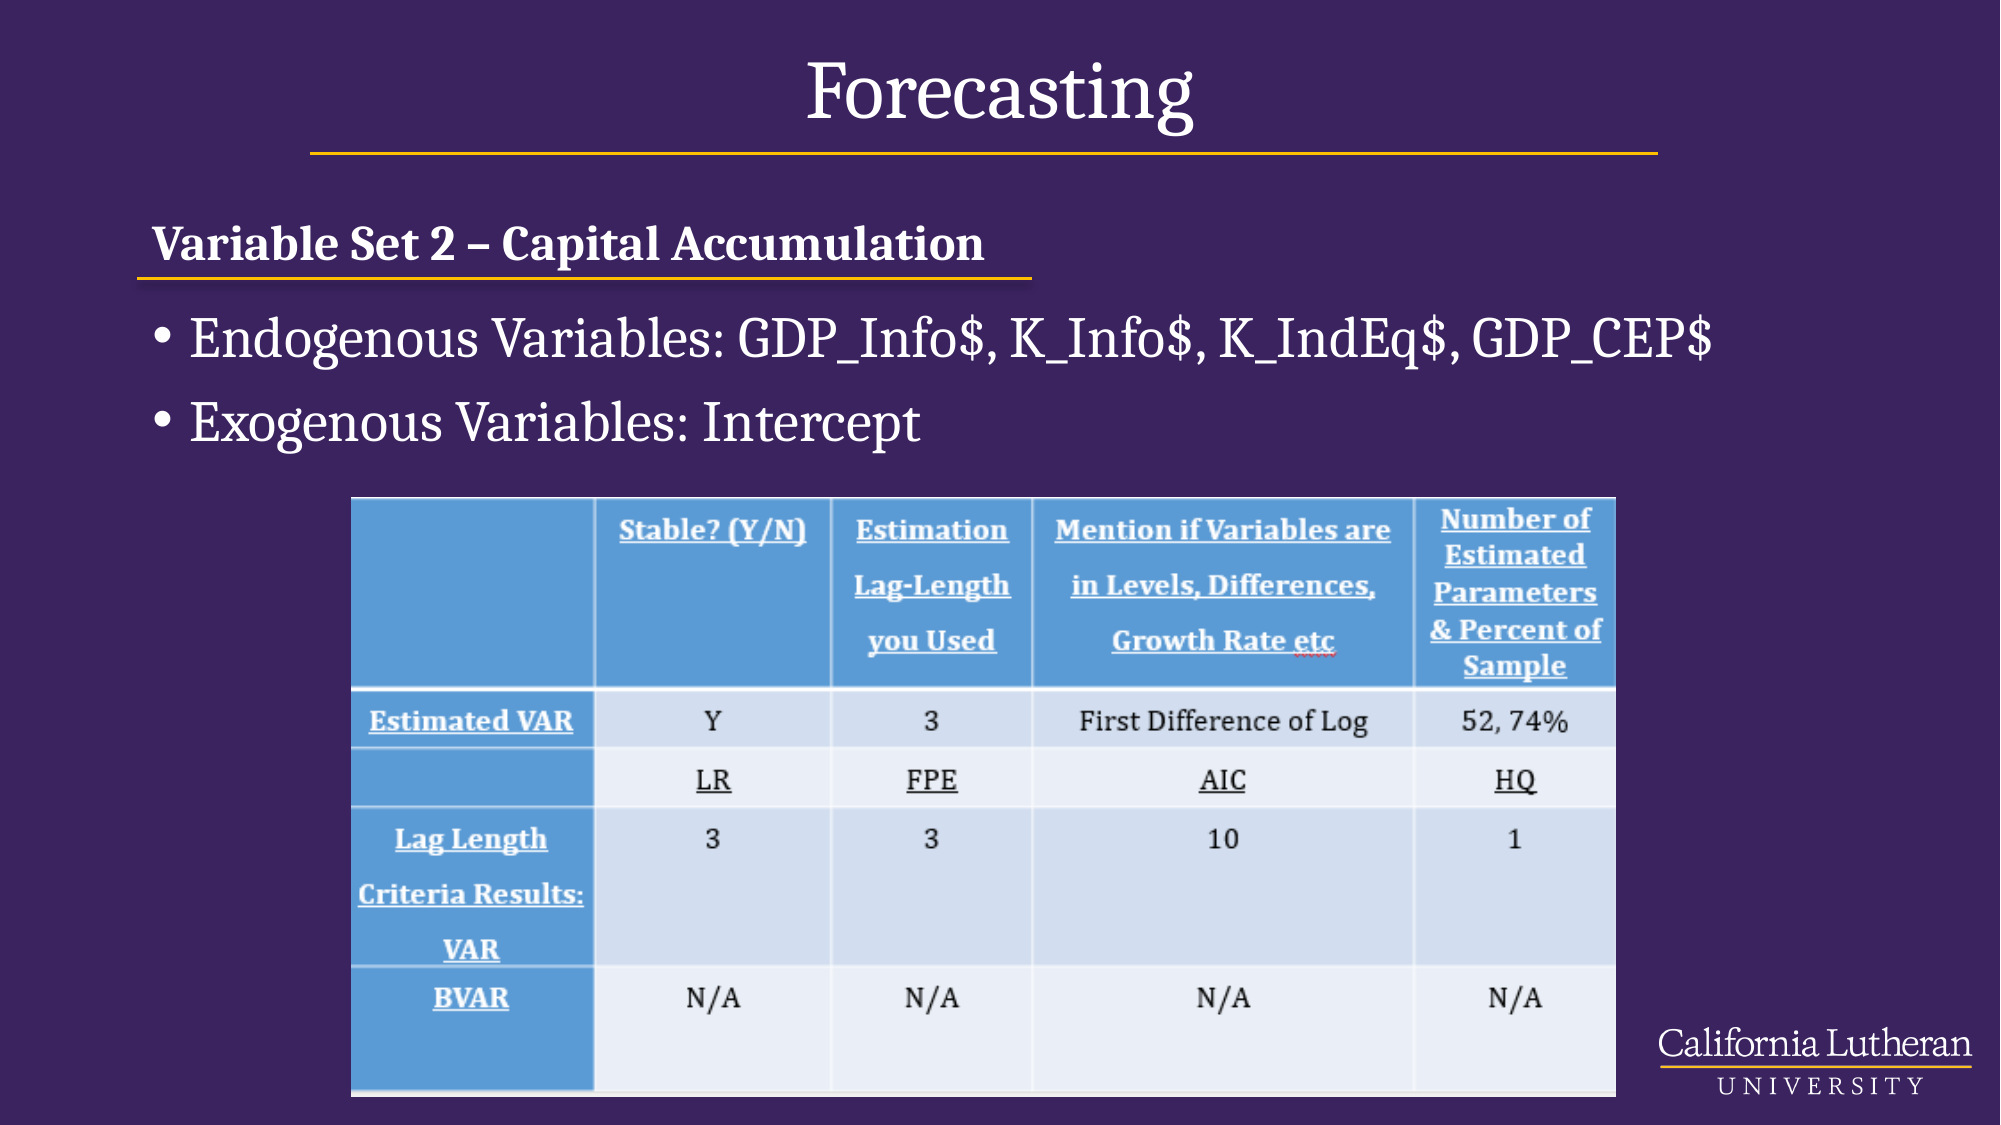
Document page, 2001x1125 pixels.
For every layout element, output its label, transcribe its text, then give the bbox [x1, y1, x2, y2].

picture [1630, 998, 2000, 1123]
list Endogenous Variables: GDP_Info$, K_Info$, K_IndEq$, GDP_CEP$ Exogenous Variables: Intercept [137, 299, 1863, 1014]
picture [350, 497, 1617, 1098]
text_box Variable Set 2 – Capital Accumulation [137, 203, 1210, 278]
title Forecasting [137, 29, 1863, 154]
